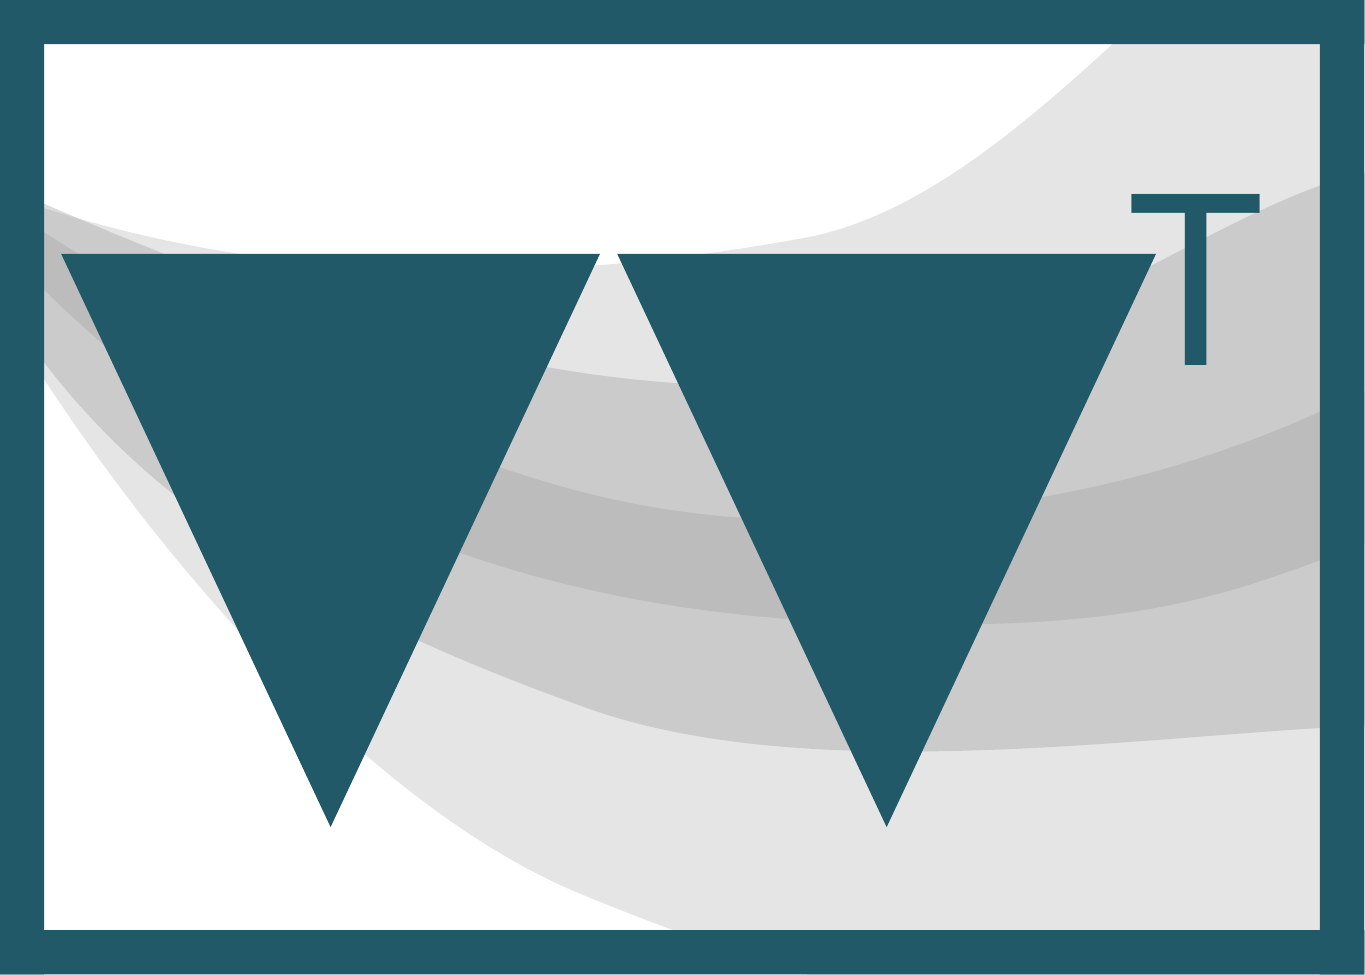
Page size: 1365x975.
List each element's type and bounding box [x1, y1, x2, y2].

text_box [0, 0, 1365, 975]
text_box [60, 118, 1313, 828]
